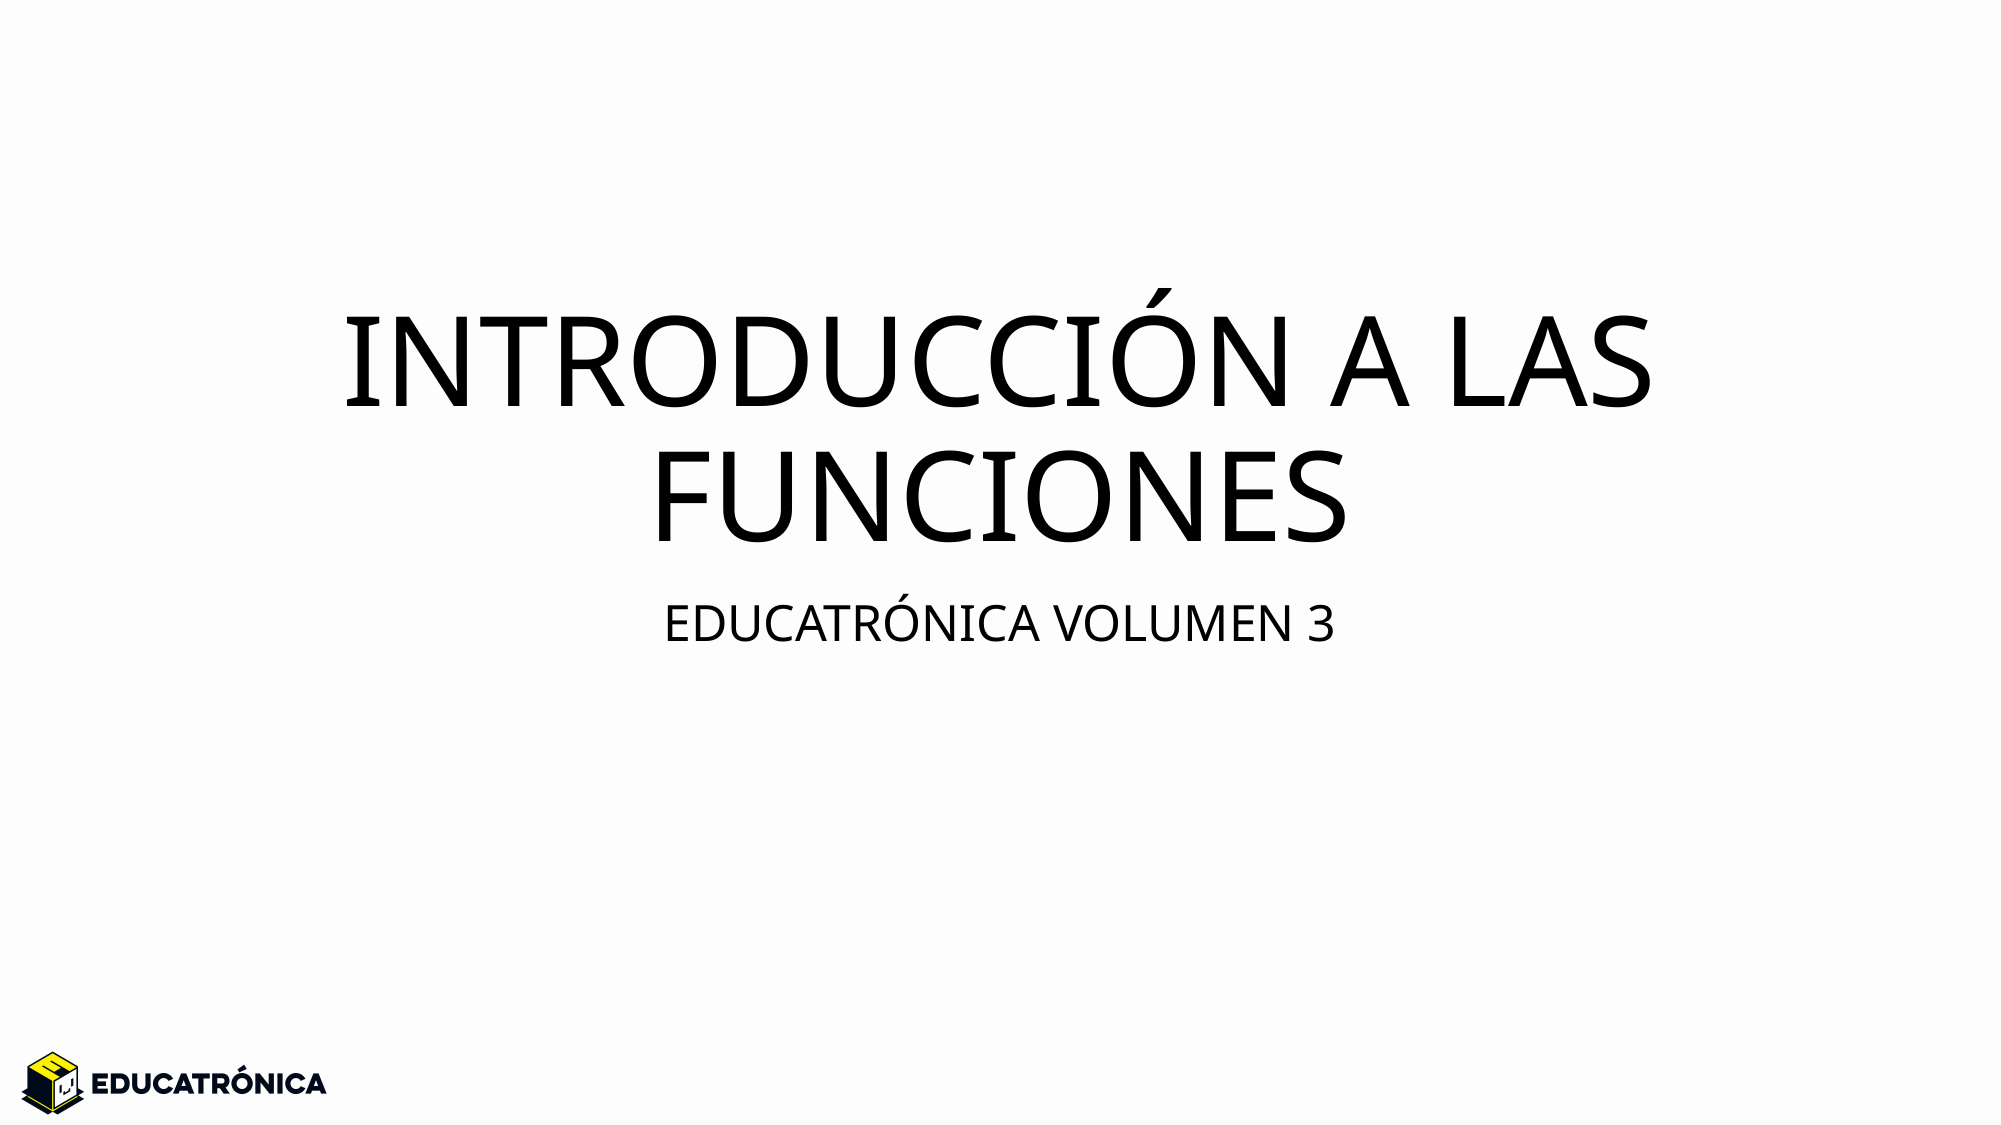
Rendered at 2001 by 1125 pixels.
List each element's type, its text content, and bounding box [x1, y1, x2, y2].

picture [19, 1048, 330, 1118]
title INTRODUCCIÓN A LAS FUNCIONES [249, 184, 1750, 576]
subtitle EDUCATRÓNICA VOLUMEN 3 [249, 590, 1750, 863]
